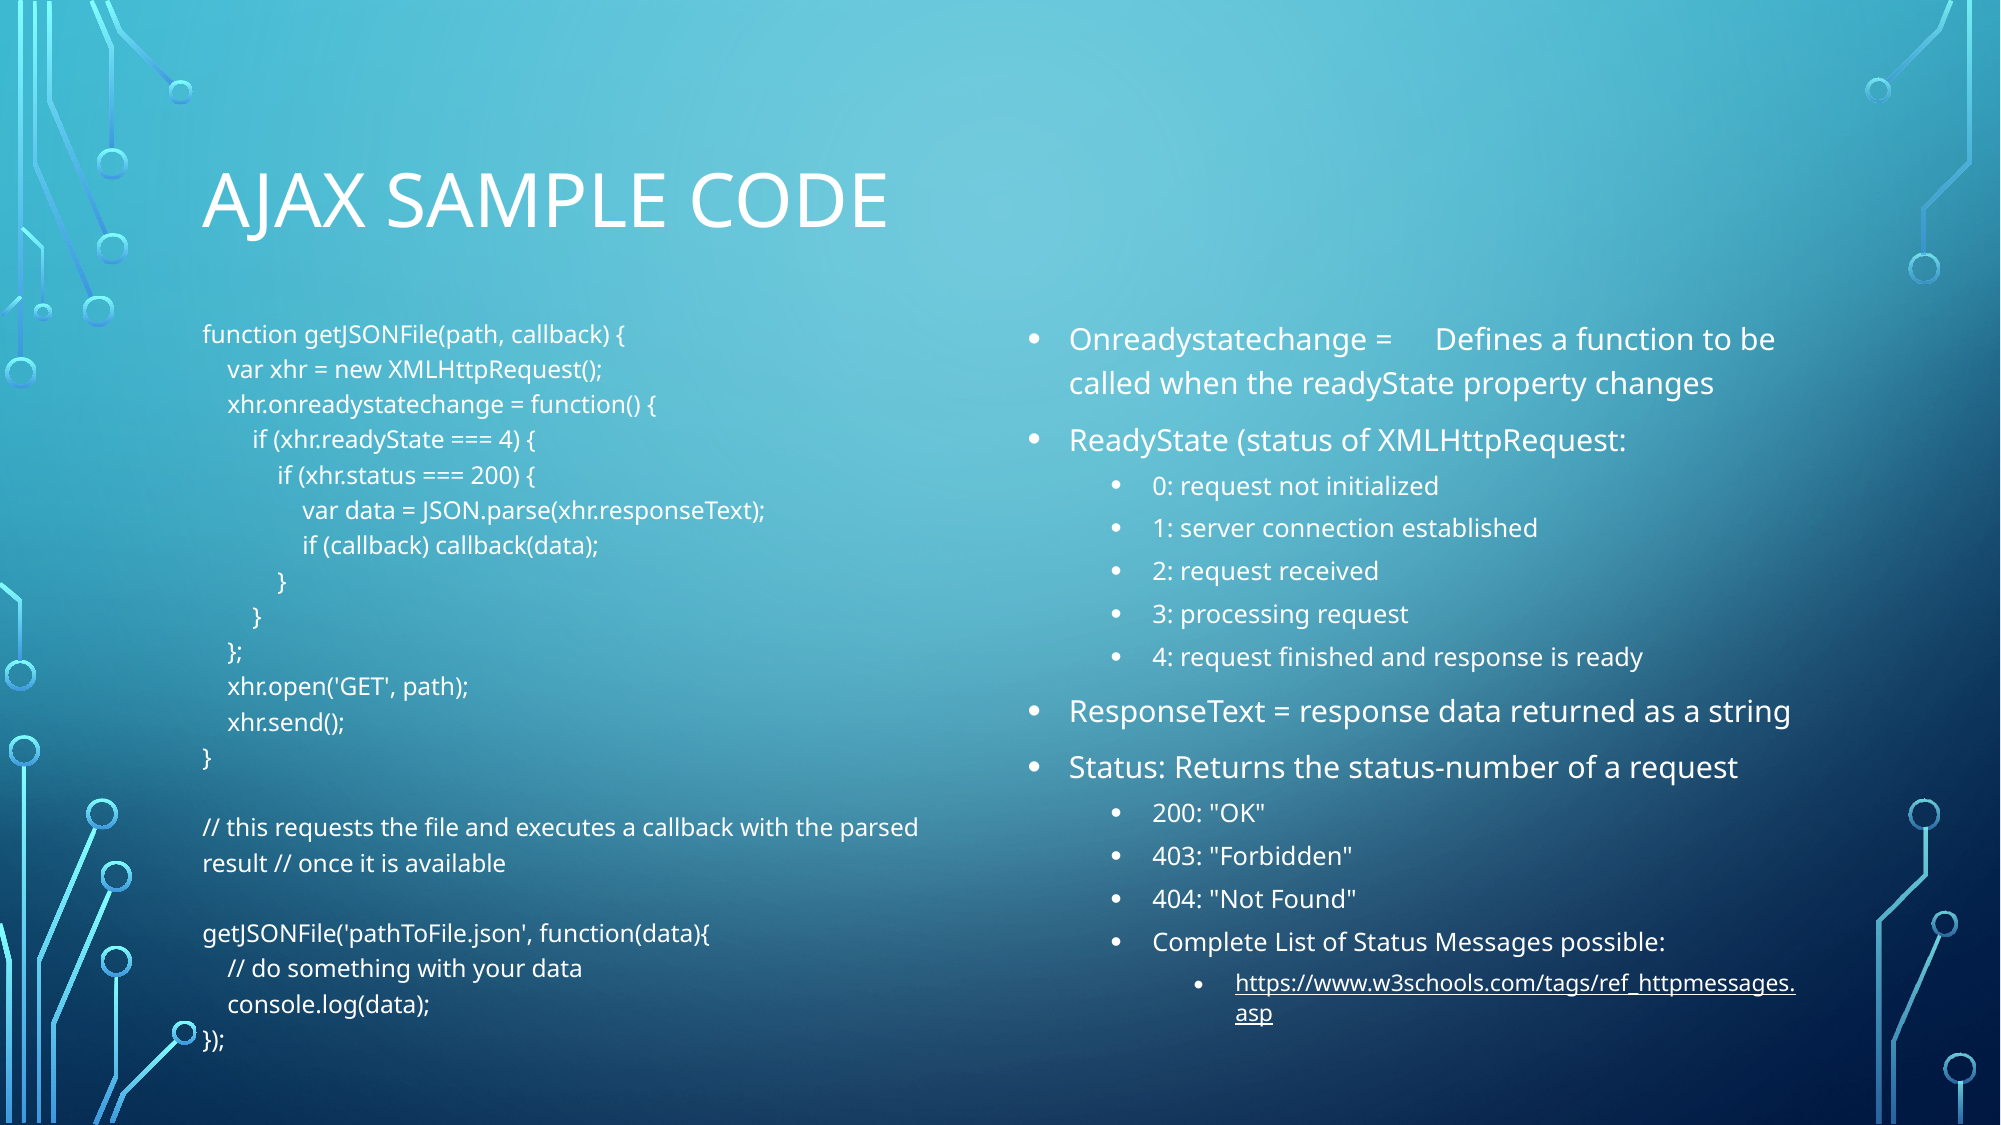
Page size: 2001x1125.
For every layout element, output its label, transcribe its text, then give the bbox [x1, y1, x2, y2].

list function getJSONFile(path, callback) { var xhr = new XMLHttpRequest(); xhr.onreadystatechange = function() { if (xhr.readyState === 4) { if (xhr.status === 200) { var data = JSON.parse(xhr.responseText); if (callback) callback(data); } } }; xhr.open('GET', path); xhr.send(); } // this requests the file and executes a callback with the parsed result // once it is available getJSONFile('pathToFile.json', function(data){ // do something with your data console.log(data); }); [187, 305, 988, 1063]
title AJAX Sample Code [187, 101, 1813, 306]
list Onreadystatechange = Defines a function to be called when the readyState property changes ReadyState (status of XMLHttpRequest: 0: request not initialized 1: server connection established 2: request received 3: processing request 4: request finished and response is ready ResponseText = response data returned as a string Status: Returns the status-number of a request 200: "OK" 403: "Forbidden" 404: "Not Found" Complete List of Status Messages possible: https://www.w3schools.com/tags/ref_httpmessages.asp [1012, 305, 1813, 1063]
